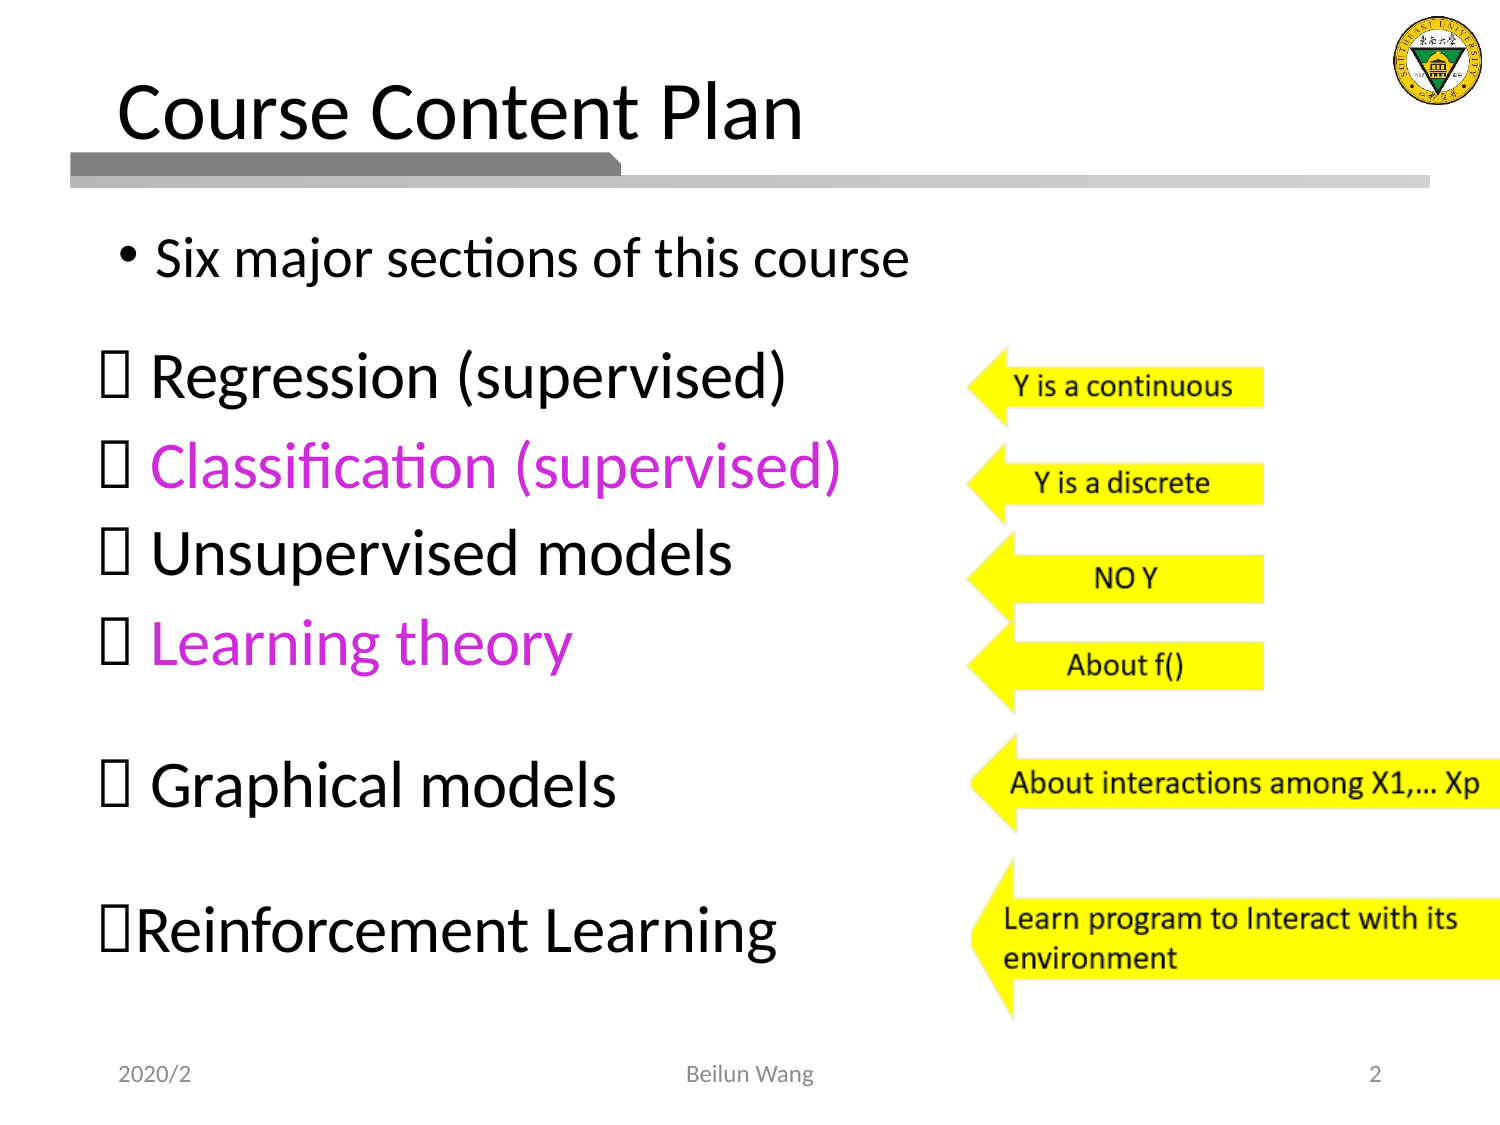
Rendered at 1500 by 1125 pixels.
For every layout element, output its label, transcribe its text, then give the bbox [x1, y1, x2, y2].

slide_number 2020/2 [103, 1042, 441, 1103]
text_box  Regression (supervised)  Classification (supervised)  Unsupervised models  Learning theory [93, 320, 874, 679]
picture [1393, 16, 1482, 105]
list Six major sections of this course [103, 225, 1397, 974]
footer Beilun Wang [496, 1042, 1004, 1103]
picture [945, 338, 1500, 1022]
text_box  Graphical models [93, 738, 642, 821]
title Course Content Plan [103, 59, 1361, 156]
text_box Reinforcement Learning [93, 883, 805, 966]
slide_number 2 [1059, 1042, 1397, 1103]
